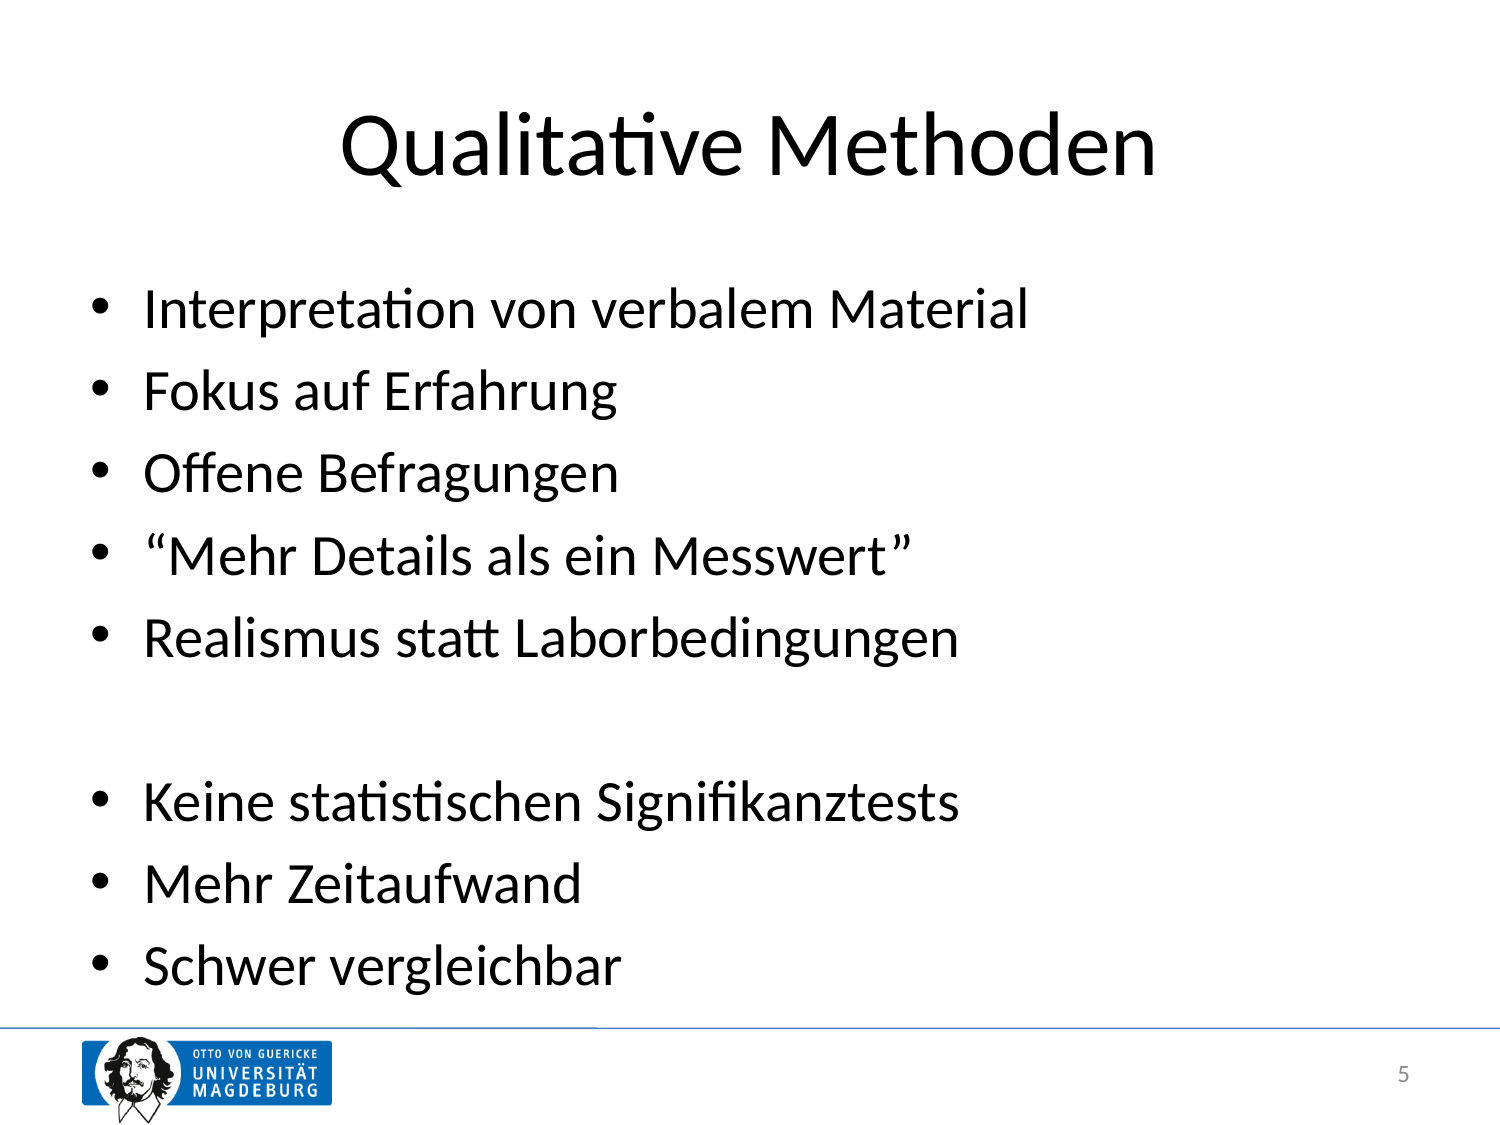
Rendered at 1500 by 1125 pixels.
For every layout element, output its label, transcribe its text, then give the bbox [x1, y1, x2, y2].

title Qualitative Methoden [75, 45, 1425, 233]
slide_number 5 [1289, 1042, 1425, 1103]
list Interpretation von verbalem Material Fokus auf Erfahrung Offene Befragungen “Mehr Details als ein Messwert” Realismus statt Laborbedingungen Keine statistischen Signifikanztests Mehr Zeitaufwand Schwer vergleichbar [75, 262, 1425, 1005]
picture [82, 1037, 340, 1125]
